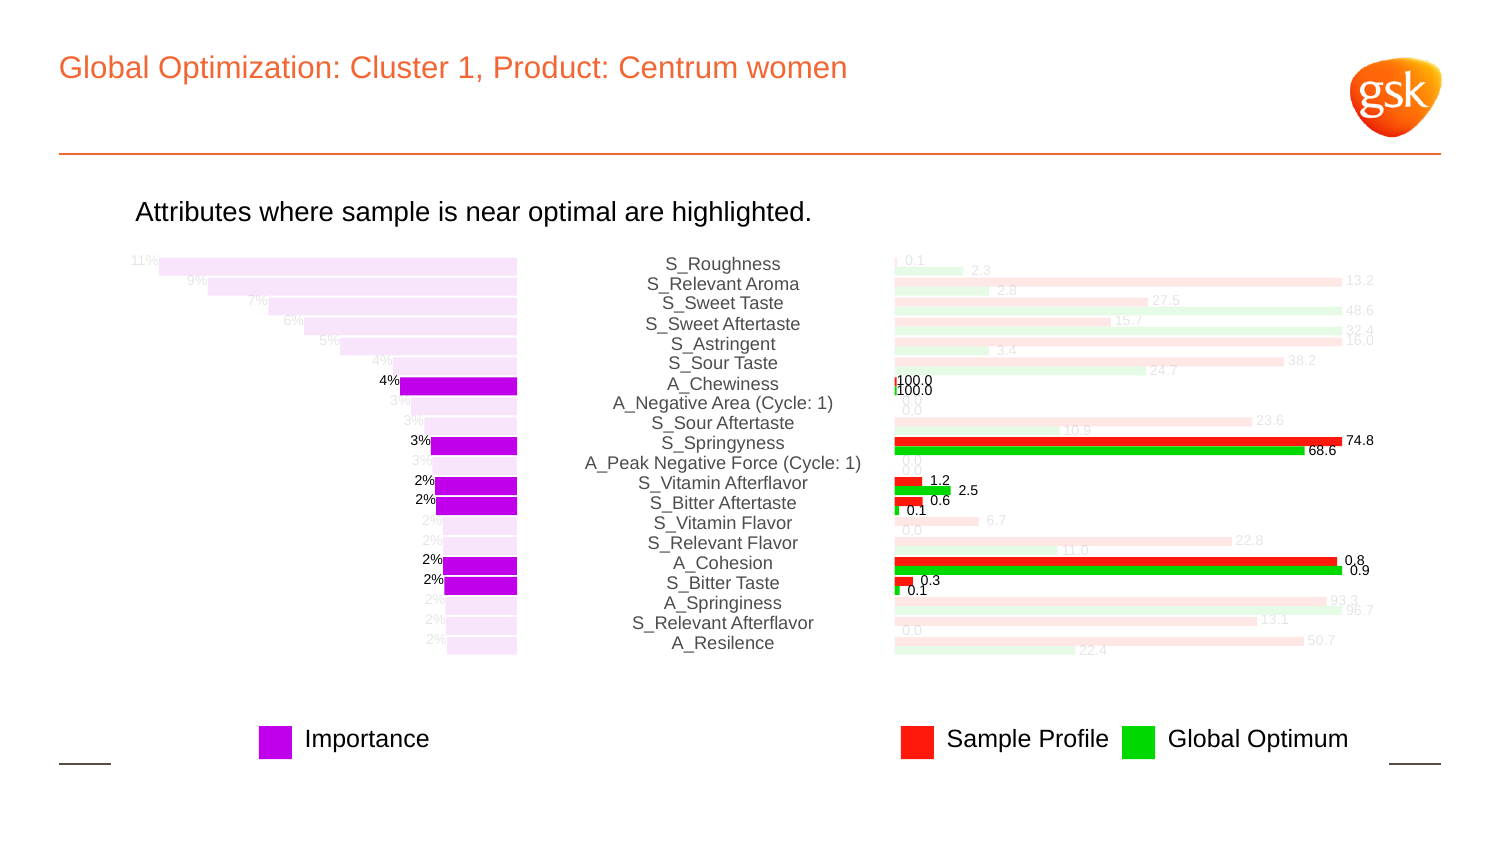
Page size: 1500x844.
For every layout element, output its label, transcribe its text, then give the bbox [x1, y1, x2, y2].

picture [1333, 38, 1457, 157]
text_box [112, 194, 1388, 796]
title Global Optimization: Cluster 1, Product: Centrum women [58, 47, 1302, 86]
